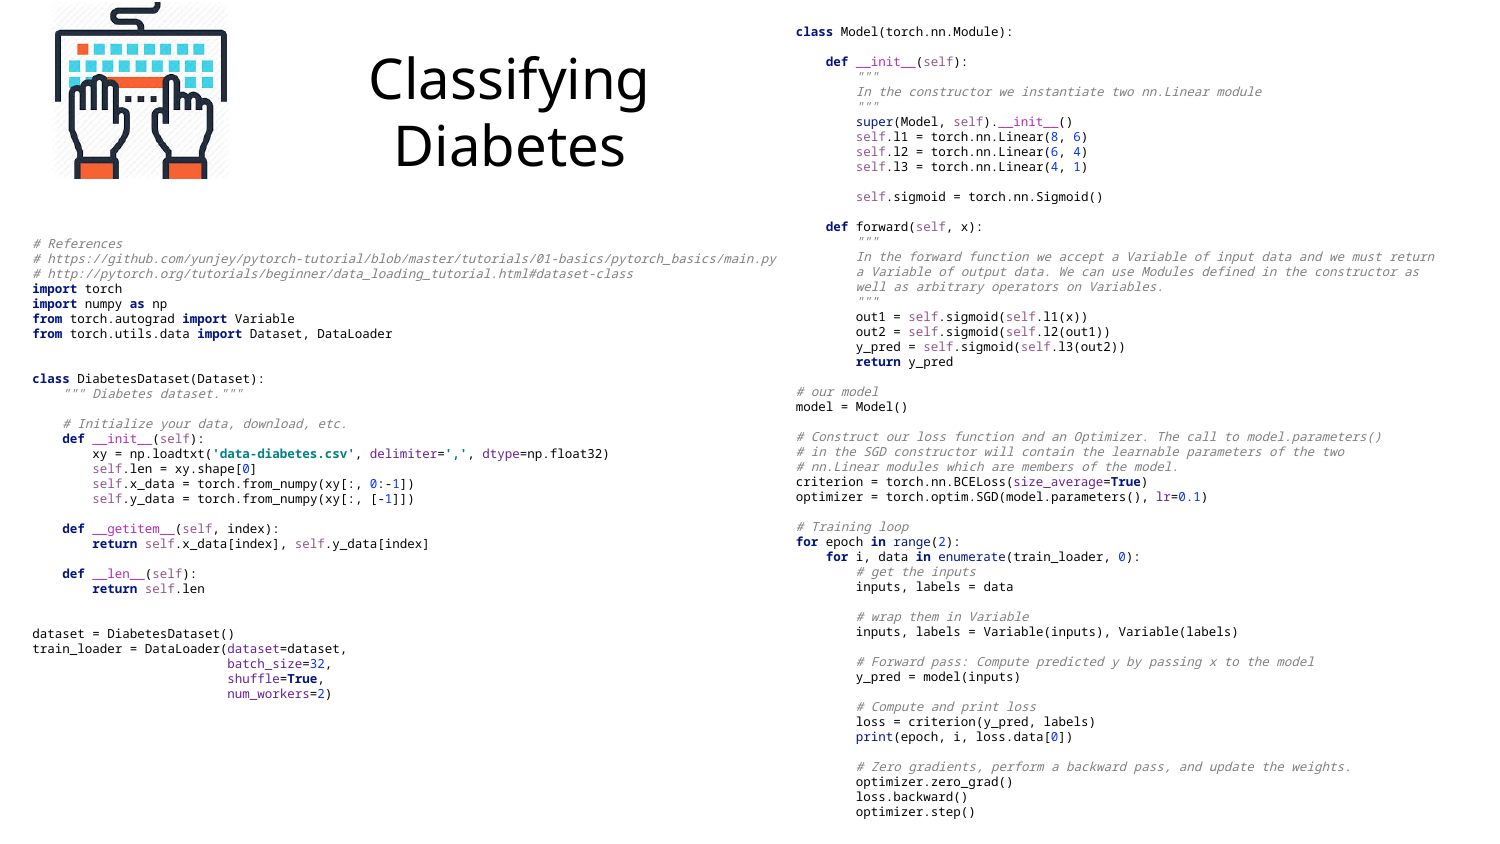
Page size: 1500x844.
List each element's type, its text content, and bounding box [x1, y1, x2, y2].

text_box class Model(torch.nn.Module): def __init__(self): """ In the constructor we instantiate two nn.Linear module """ super(Model, self).__init__() self.l1 = torch.nn.Linear(8, 6) self.l2 = torch.nn.Linear(6, 4) self.l3 = torch.nn.Linear(4, 1) self.sigmoid = torch.nn.Sigmoid() def forward(self, x): """ In the forward function we accept a Variable of input data and we must return a Variable of output data. We can use Modules defined in the constructor as well as arbitrary operators on Variables. """ out1 = self.sigmoid(self.l1(x)) out2 = self.sigmoid(self.l2(out1)) y_pred = self.sigmoid(self.l3(out2)) return y_pred # our model model = Model() # Construct our loss function and an Optimizer. The call to model.parameters() # in the SGD constructor will contain the learnable parameters of the two # nn.Linear modules which are members of the model. criterion = torch.nn.BCELoss(size_average=True) optimizer = torch.optim.SGD(model.parameters(), lr=0.1) # Training loop for epoch in range(2): for i, data in enumerate(train_loader, 0): # get the inputs inputs, labels = data # wrap them in Variable inputs, labels = Variable(inputs), Variable(labels) # Forward pass: Compute predicted y by passing x to the model y_pred = model(inputs) # Compute and print loss loss = criterion(y_pred, labels) print(epoch, i, loss.data[0]) # Zero gradients, perform a backward pass, and update the weights. optimizer.zero_grad() loss.backward() optimizer.step() [791, 0, 1489, 844]
picture [52, 2, 229, 179]
text_box # References # https://github.com/yunjey/pytorch-tutorial/blob/master/tutorials/01-basics/pytorch_basics/main.py # http://pytorch.org/tutorials/beginner/data_loading_tutorial.html#dataset-class import torch import numpy as np from torch.autograd import Variable from torch.utils.data import Dataset, DataLoader class DiabetesDataset(Dataset): """ Diabetes dataset.""" # Initialize your data, download, etc. def __init__(self): xy = np.loadtxt('data-diabetes.csv', delimiter=',', dtype=np.float32) self.len = xy.shape[0] self.x_data = torch.from_numpy(xy[:, 0:-1]) self.y_data = torch.from_numpy(xy[:, [-1]]) def __getitem__(self, index): return self.x_data[index], self.y_data[index] def __len__(self): return self.len dataset = DiabetesDataset() train_loader = DataLoader(dataset=dataset, batch_size=32, shuffle=True, num_workers=2) [27, 222, 838, 716]
title Classifying Diabetes [258, 43, 762, 178]
